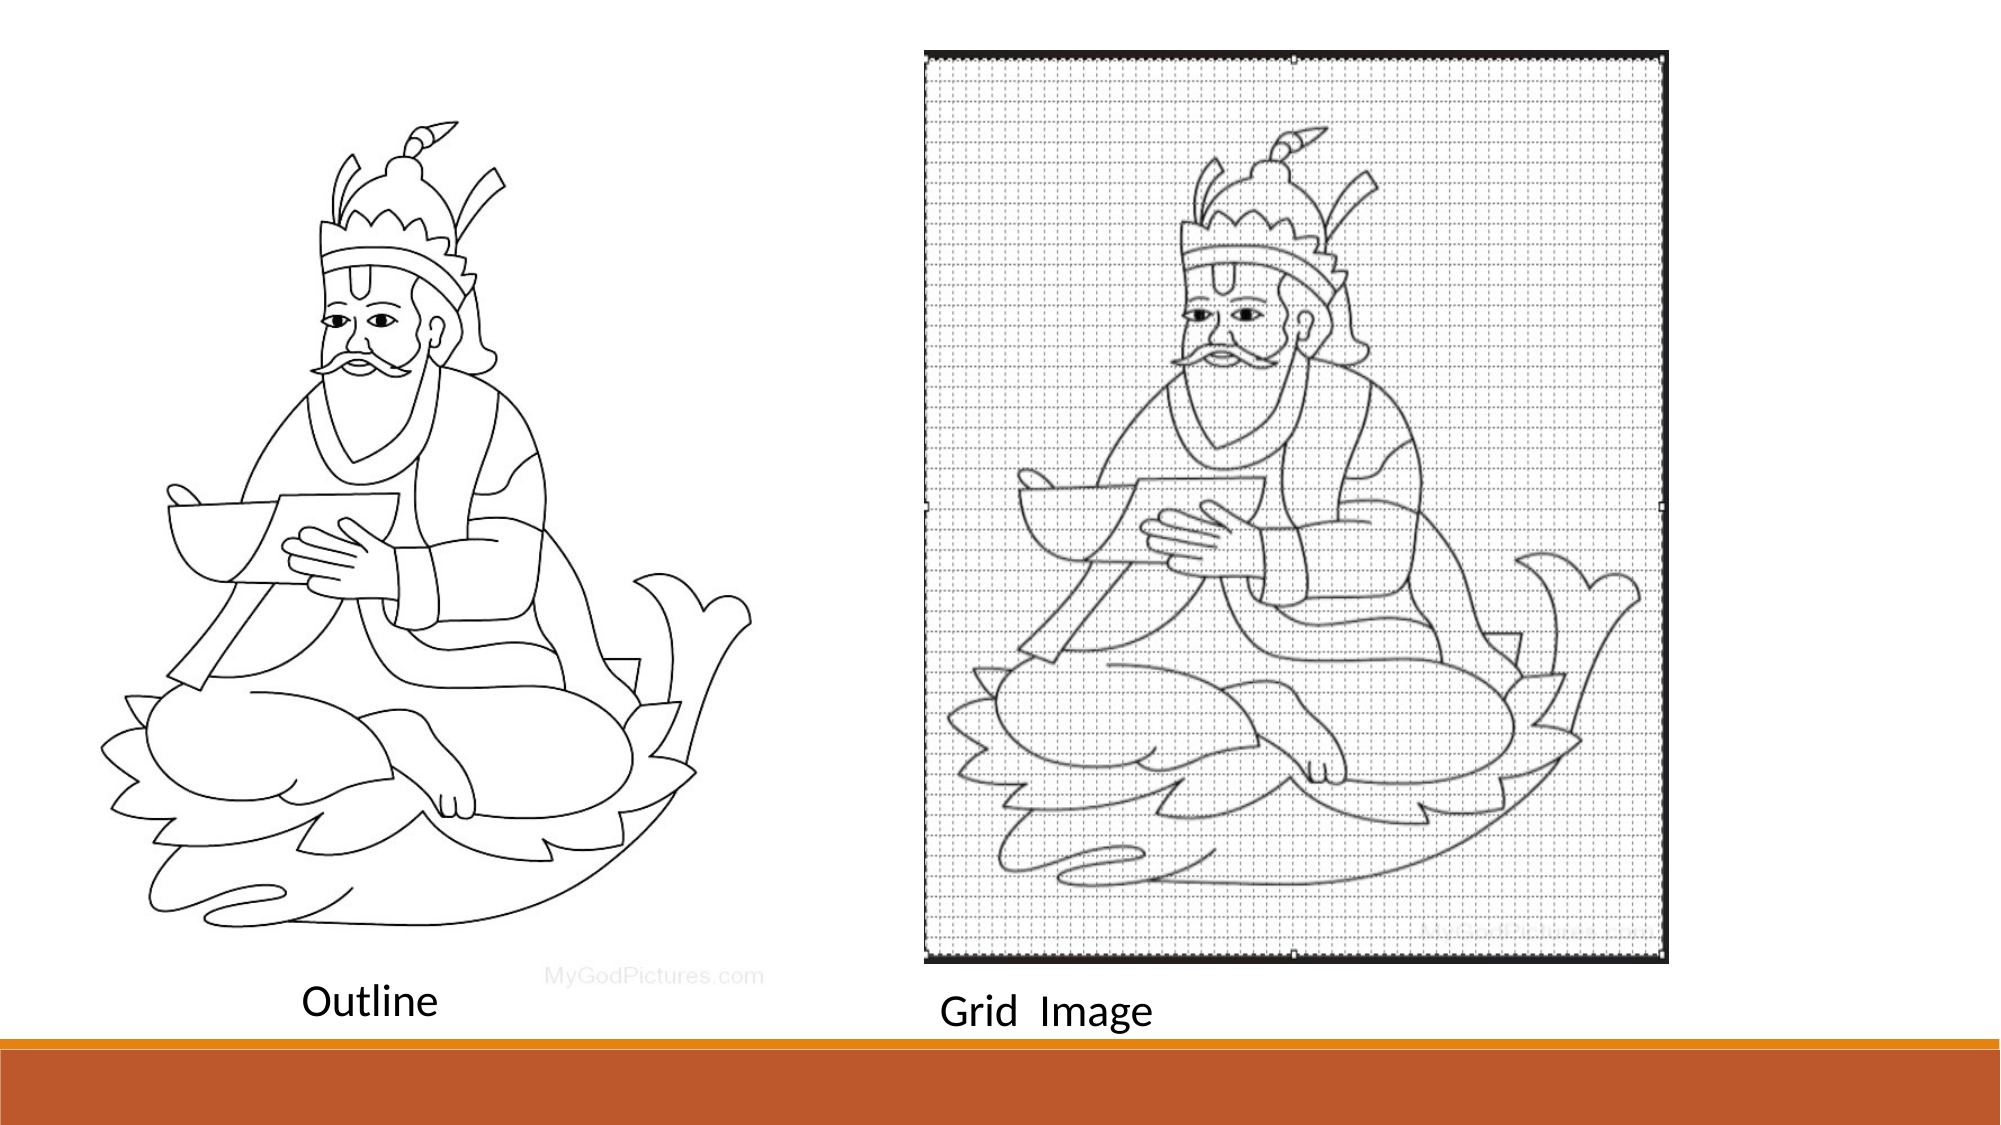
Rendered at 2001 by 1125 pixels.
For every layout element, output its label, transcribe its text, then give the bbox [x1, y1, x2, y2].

text_box Grid Image [924, 973, 1465, 1044]
picture [924, 50, 1670, 965]
picture [81, 50, 772, 1000]
text_box Outline [286, 1008, 454, 1034]
